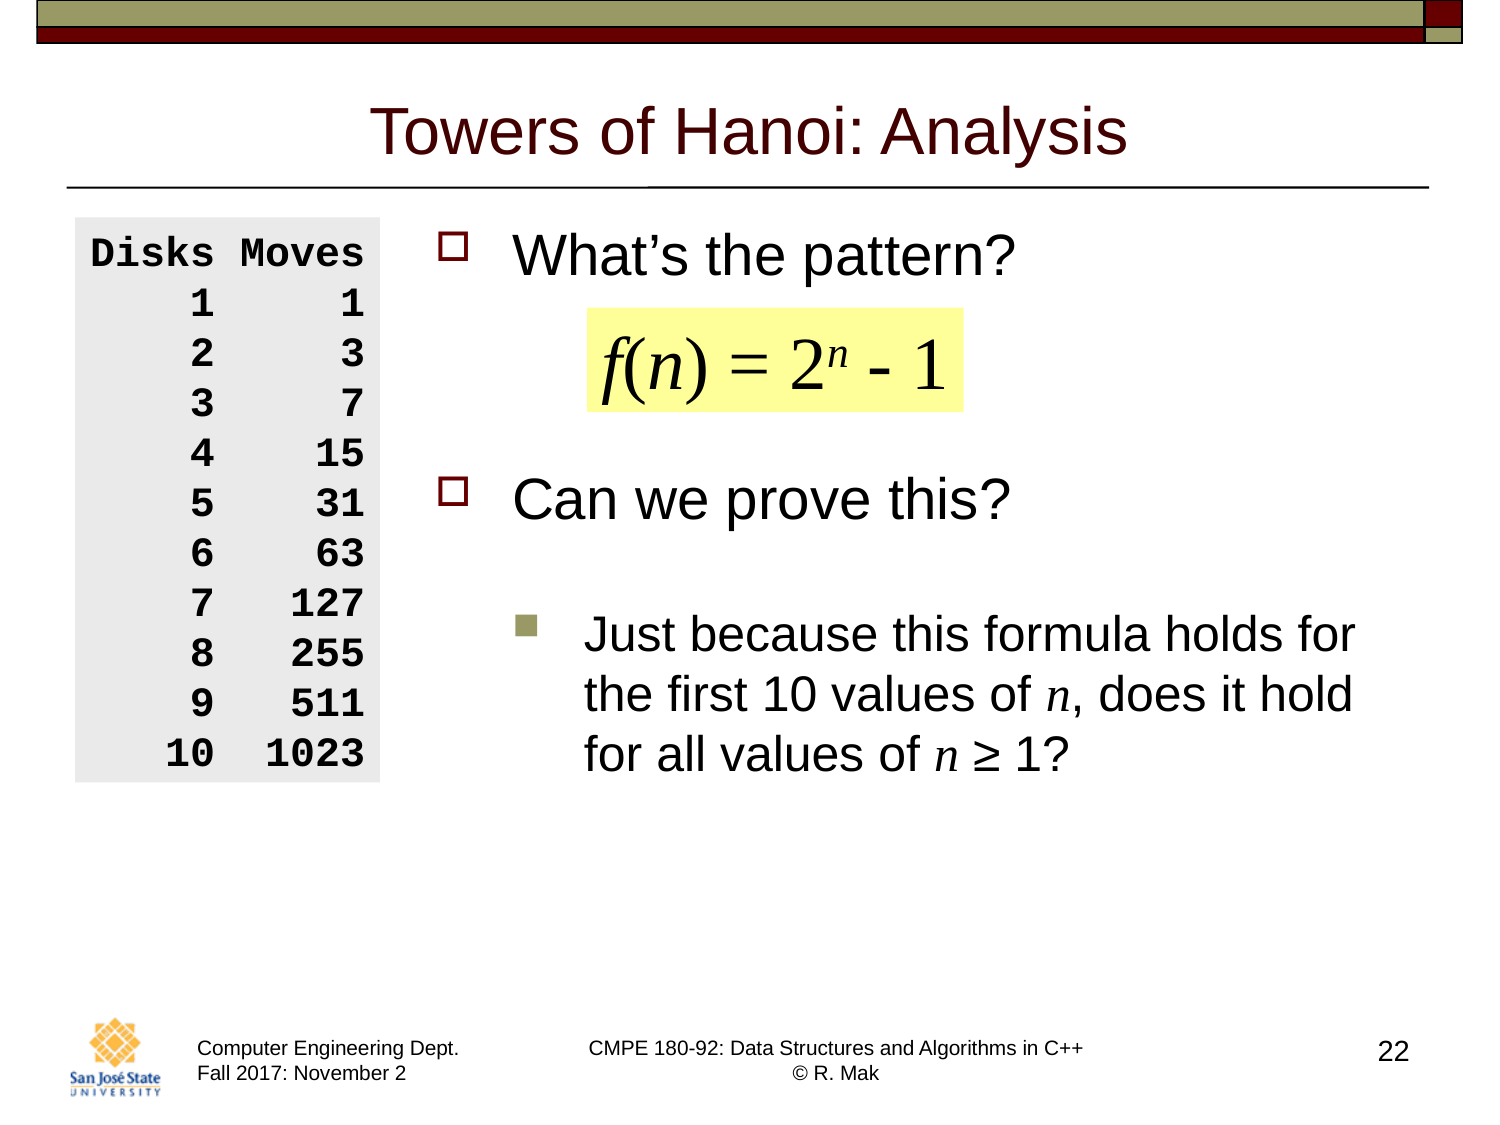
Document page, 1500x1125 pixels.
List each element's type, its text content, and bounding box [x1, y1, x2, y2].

list What’s the pattern? Can we prove this? Just because this formula holds for the first 10 values of n, does it hold for all values of n ≥ 1? [420, 209, 1425, 833]
picture [60, 1012, 166, 1112]
text_box f(n) = 2n - 1 [586, 307, 964, 413]
text_box Disks Moves 1 1 2 3 3 7 4 15 5 31 6 63 7 127 8 255 9 511 10 1023 [75, 217, 380, 783]
title Towers of Hanoi: Analysis [75, 67, 1425, 175]
slide_number 22 [1112, 1025, 1425, 1100]
